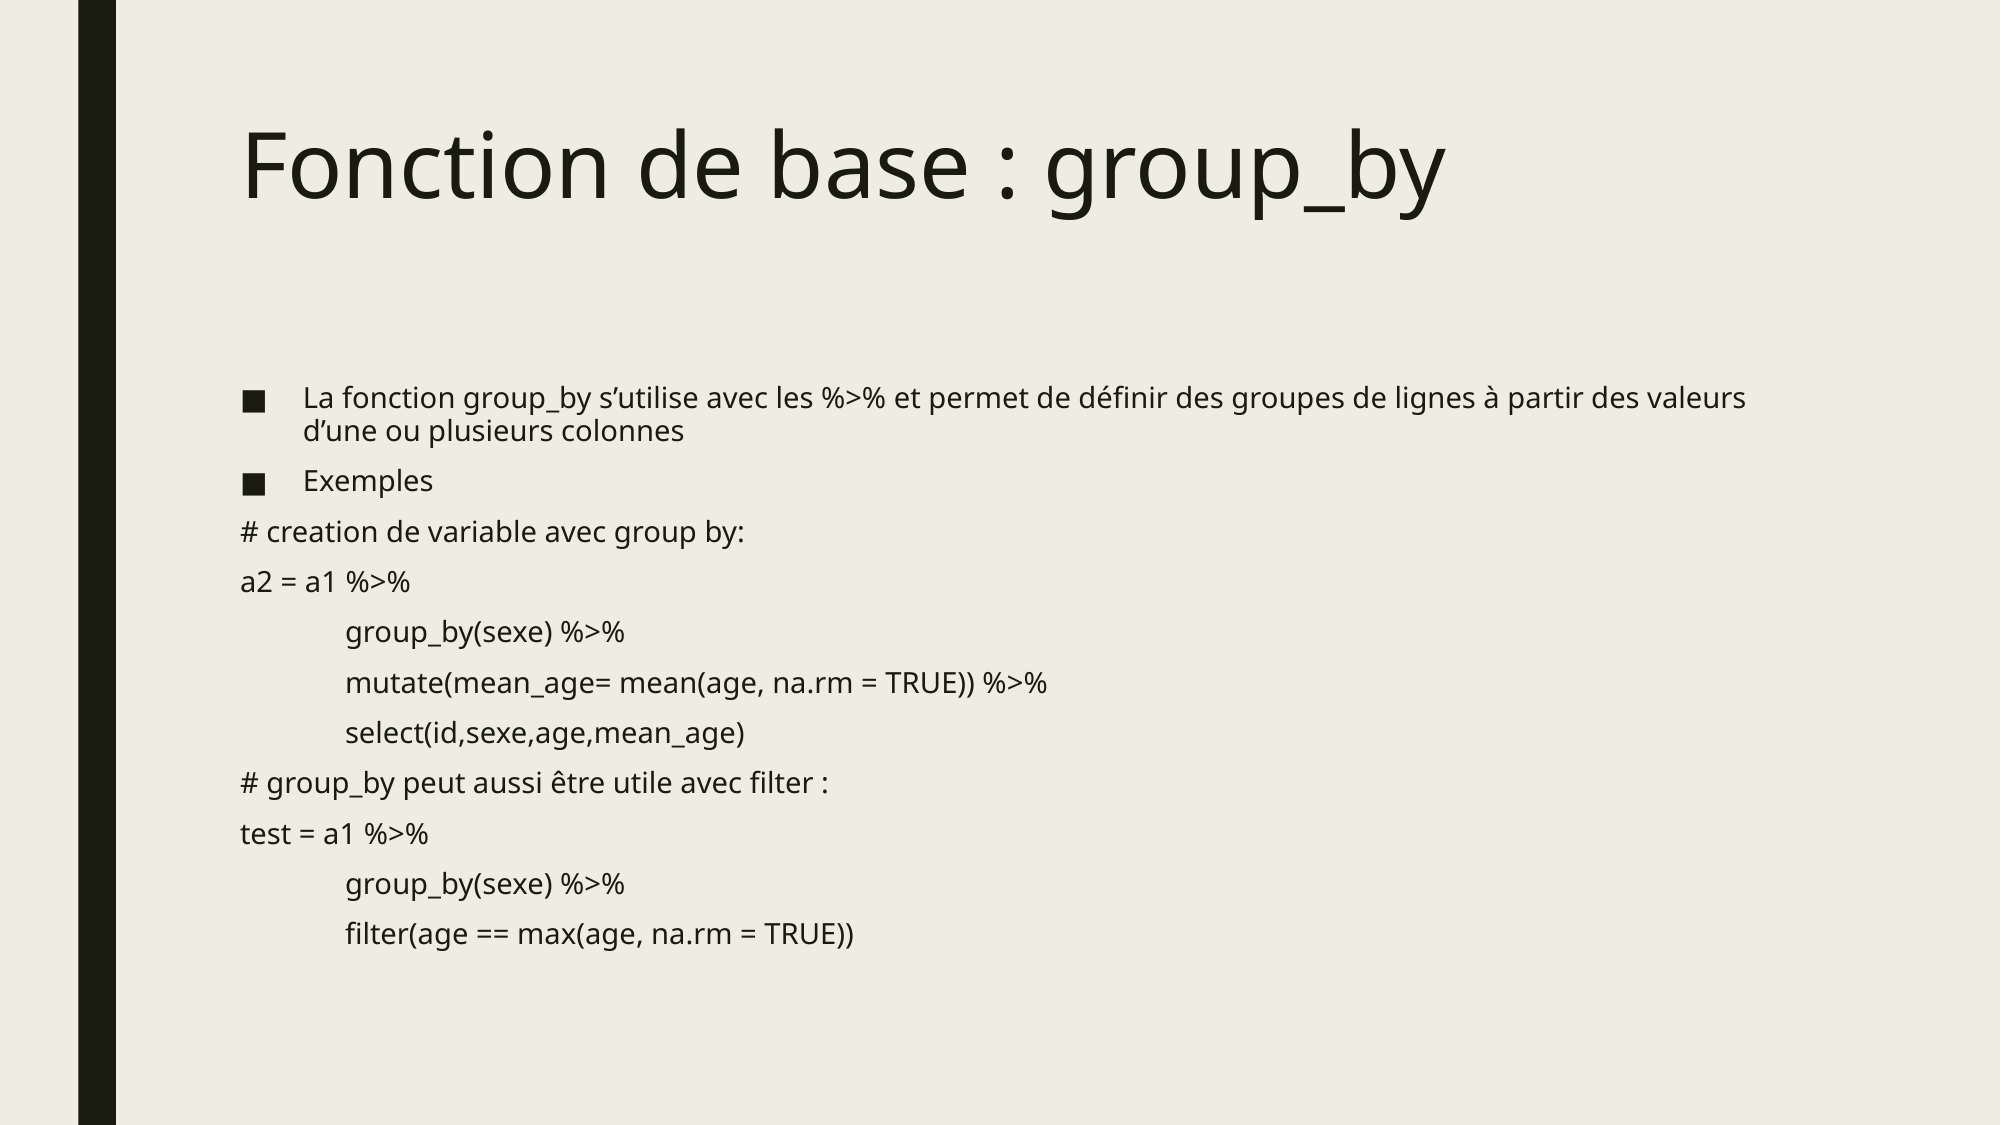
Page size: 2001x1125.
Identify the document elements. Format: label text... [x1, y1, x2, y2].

title Fonction de base : group_by [225, 112, 1800, 357]
list La fonction group_by s’utilise avec les %>% et permet de définir des groupes de lignes à partir des valeurs d’une ou plusieurs colonnes Exemples # creation de variable avec group by: a2 = a1 %>% group_by(sexe) %>% mutate(mean_age= mean(age, na.rm = TRUE)) %>% select(id,sexe,age,mean_age) # group_by peut aussi être utile avec filter : test = a1 %>% group_by(sexe) %>% filter(age == max(age, na.rm = TRUE)) [225, 375, 1800, 963]
